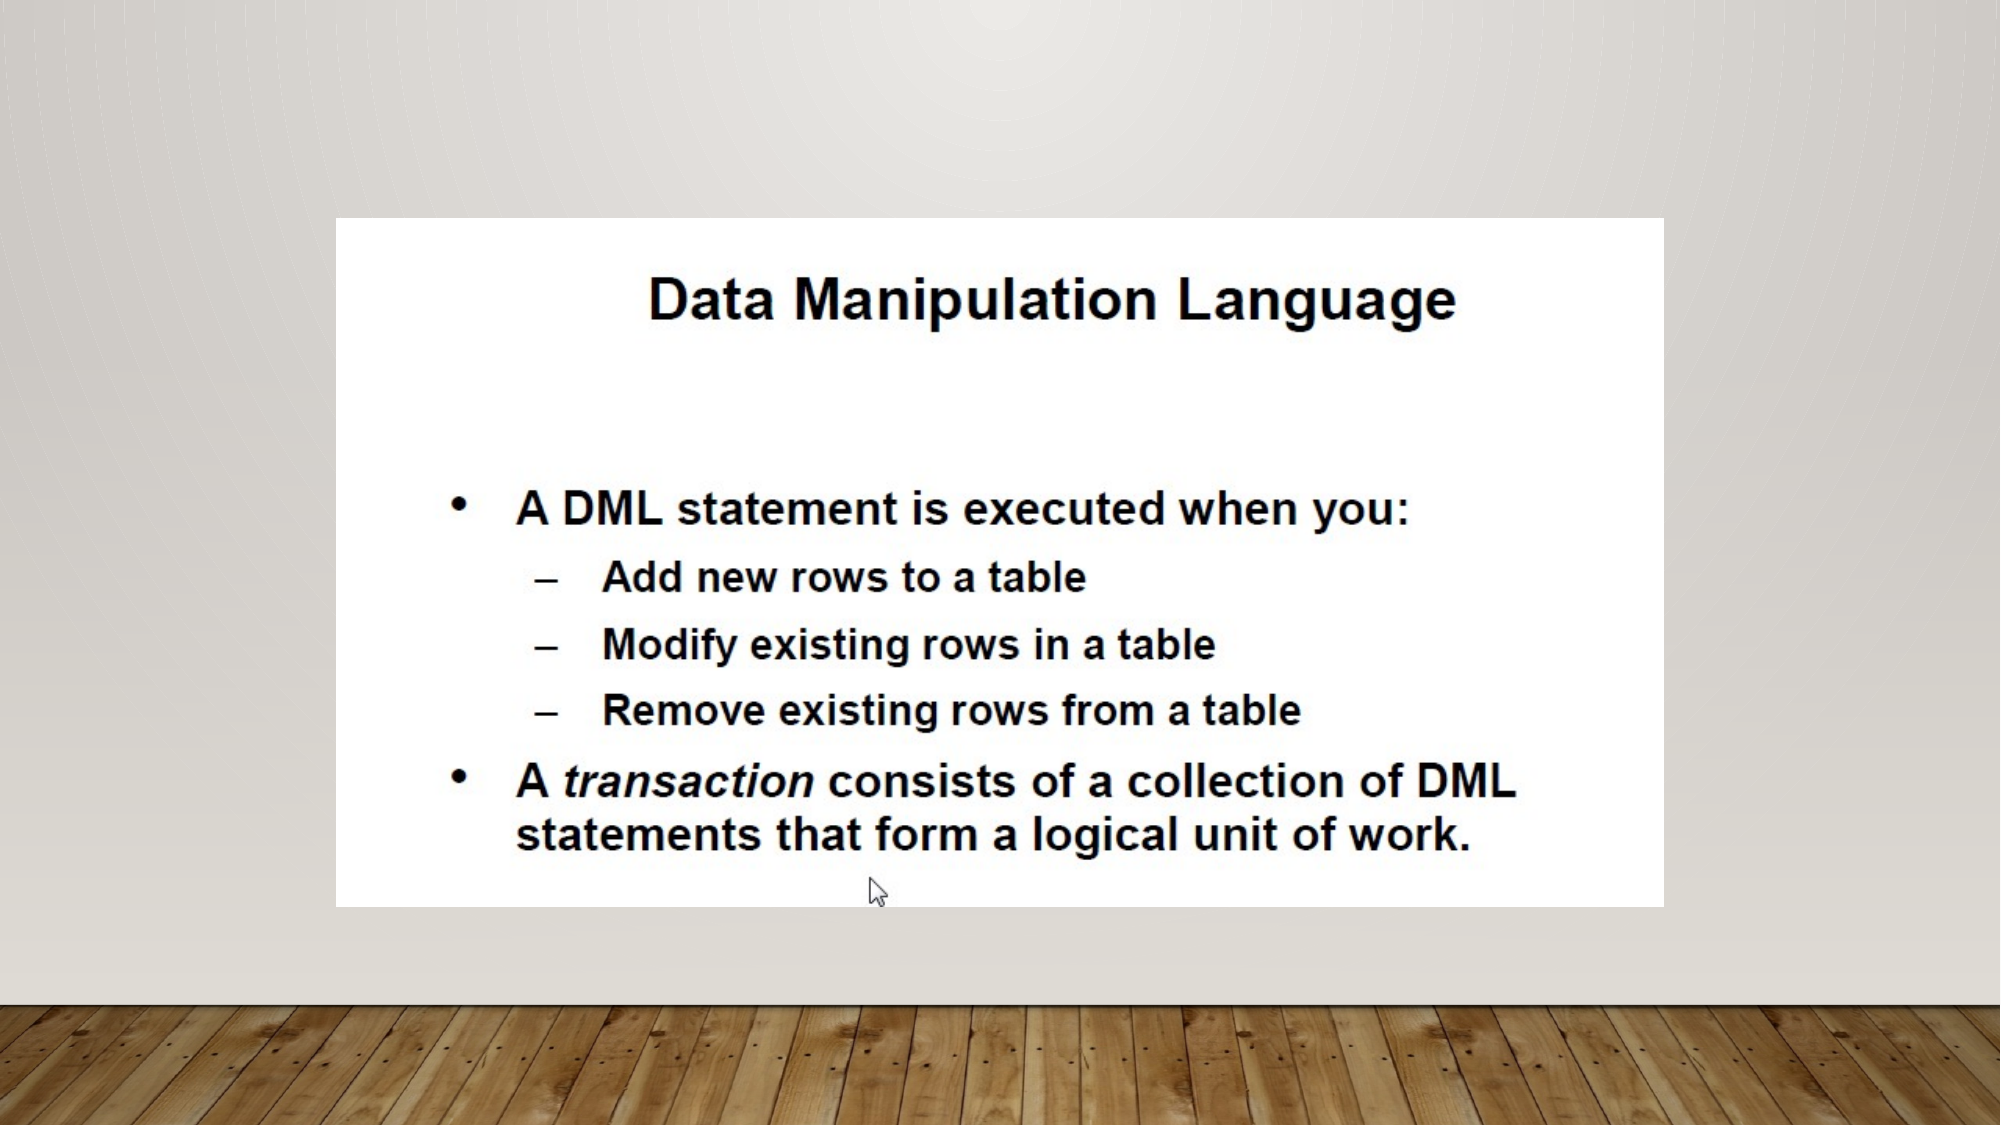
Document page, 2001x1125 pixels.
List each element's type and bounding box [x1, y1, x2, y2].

picture [336, 218, 1664, 907]
picture [0, 1005, 2000, 1125]
